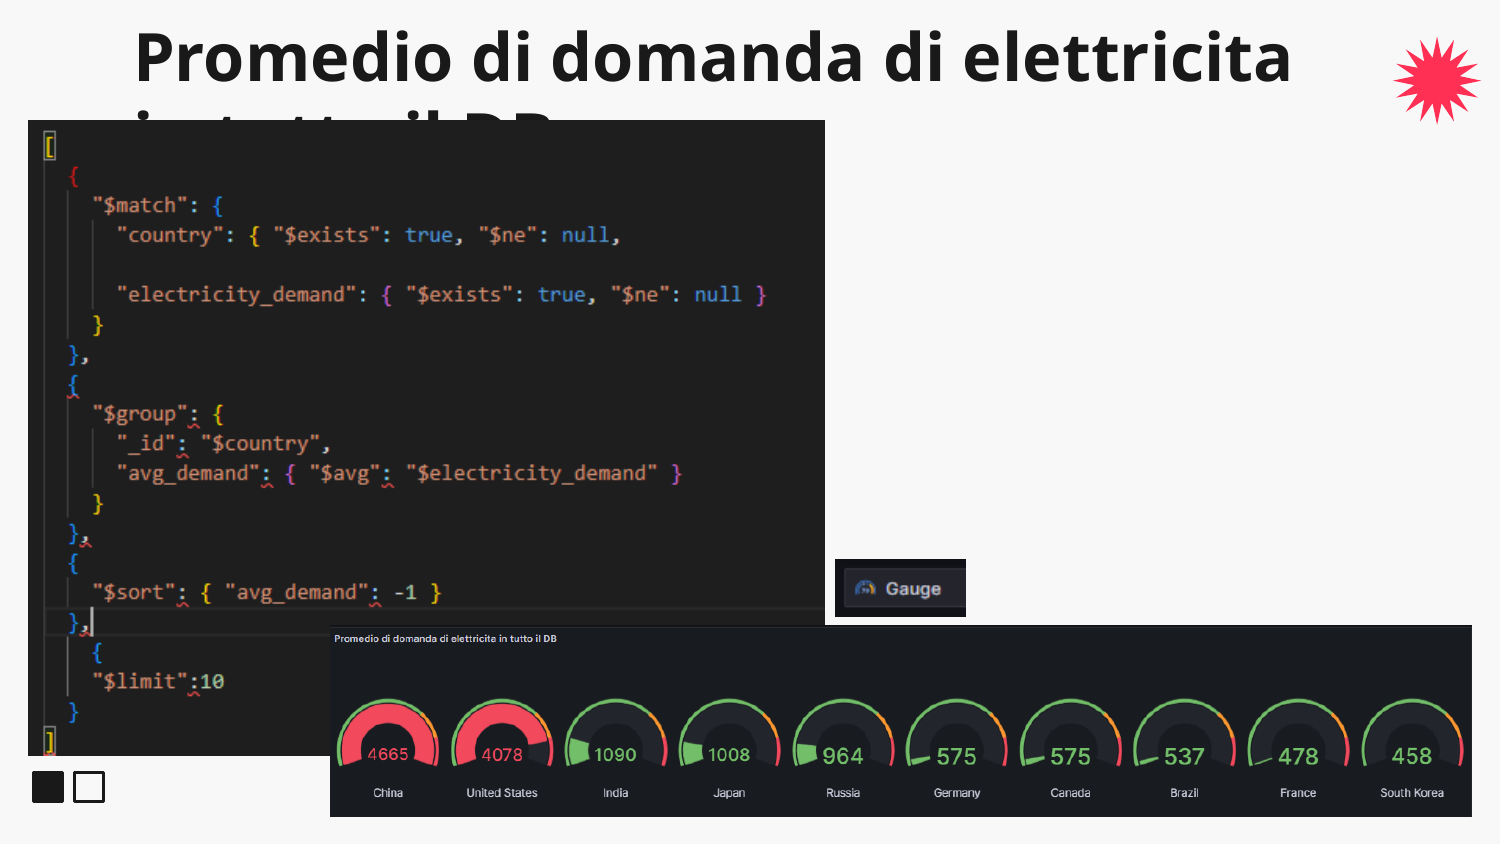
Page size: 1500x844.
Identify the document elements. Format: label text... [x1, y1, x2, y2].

title Promedio di domanda di elettricita in tutto il DB [118, 0, 1382, 151]
picture [835, 558, 966, 618]
picture [28, 120, 1472, 817]
